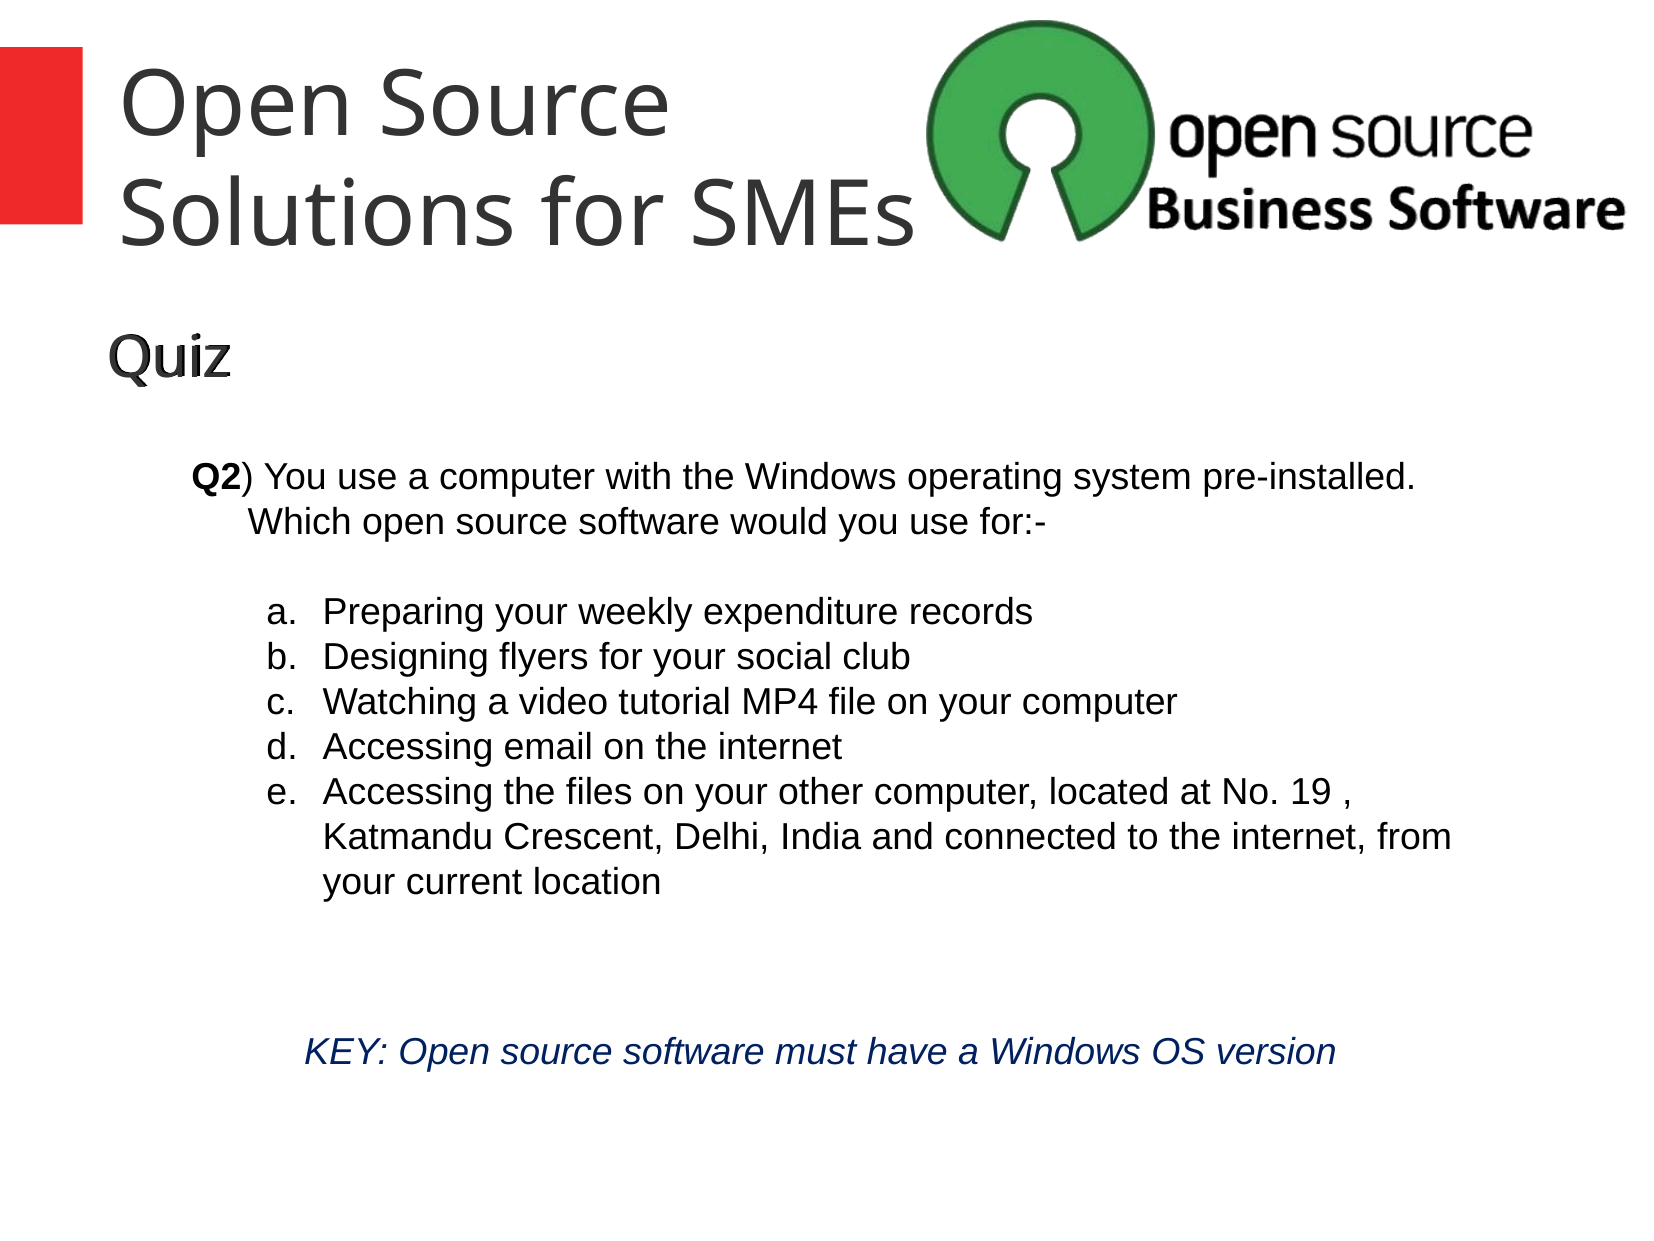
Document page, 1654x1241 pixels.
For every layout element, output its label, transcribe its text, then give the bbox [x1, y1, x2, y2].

text_box KEY: Open source software must have a Windows OS version [289, 1020, 1390, 1080]
text_box Q2) You use a computer with the Windows operating system pre-installed. Which open source software would you use for:- Preparing your weekly expenditure records Designing flyers for your social club Watching a video tutorial MP4 file on your computer Accessing email on the internet Accessing the files on your other computer, located at No. 19 , Katmandu Crescent, Delhi, India and connected to the internet, from your current location [176, 444, 1515, 910]
text_box [126, 420, 1465, 481]
text_box Open Source Solutions for SMEs [118, 43, 1571, 265]
text_box Quiz [88, 245, 315, 396]
picture [926, 19, 1627, 243]
text_box [1204, 1007, 1596, 1103]
